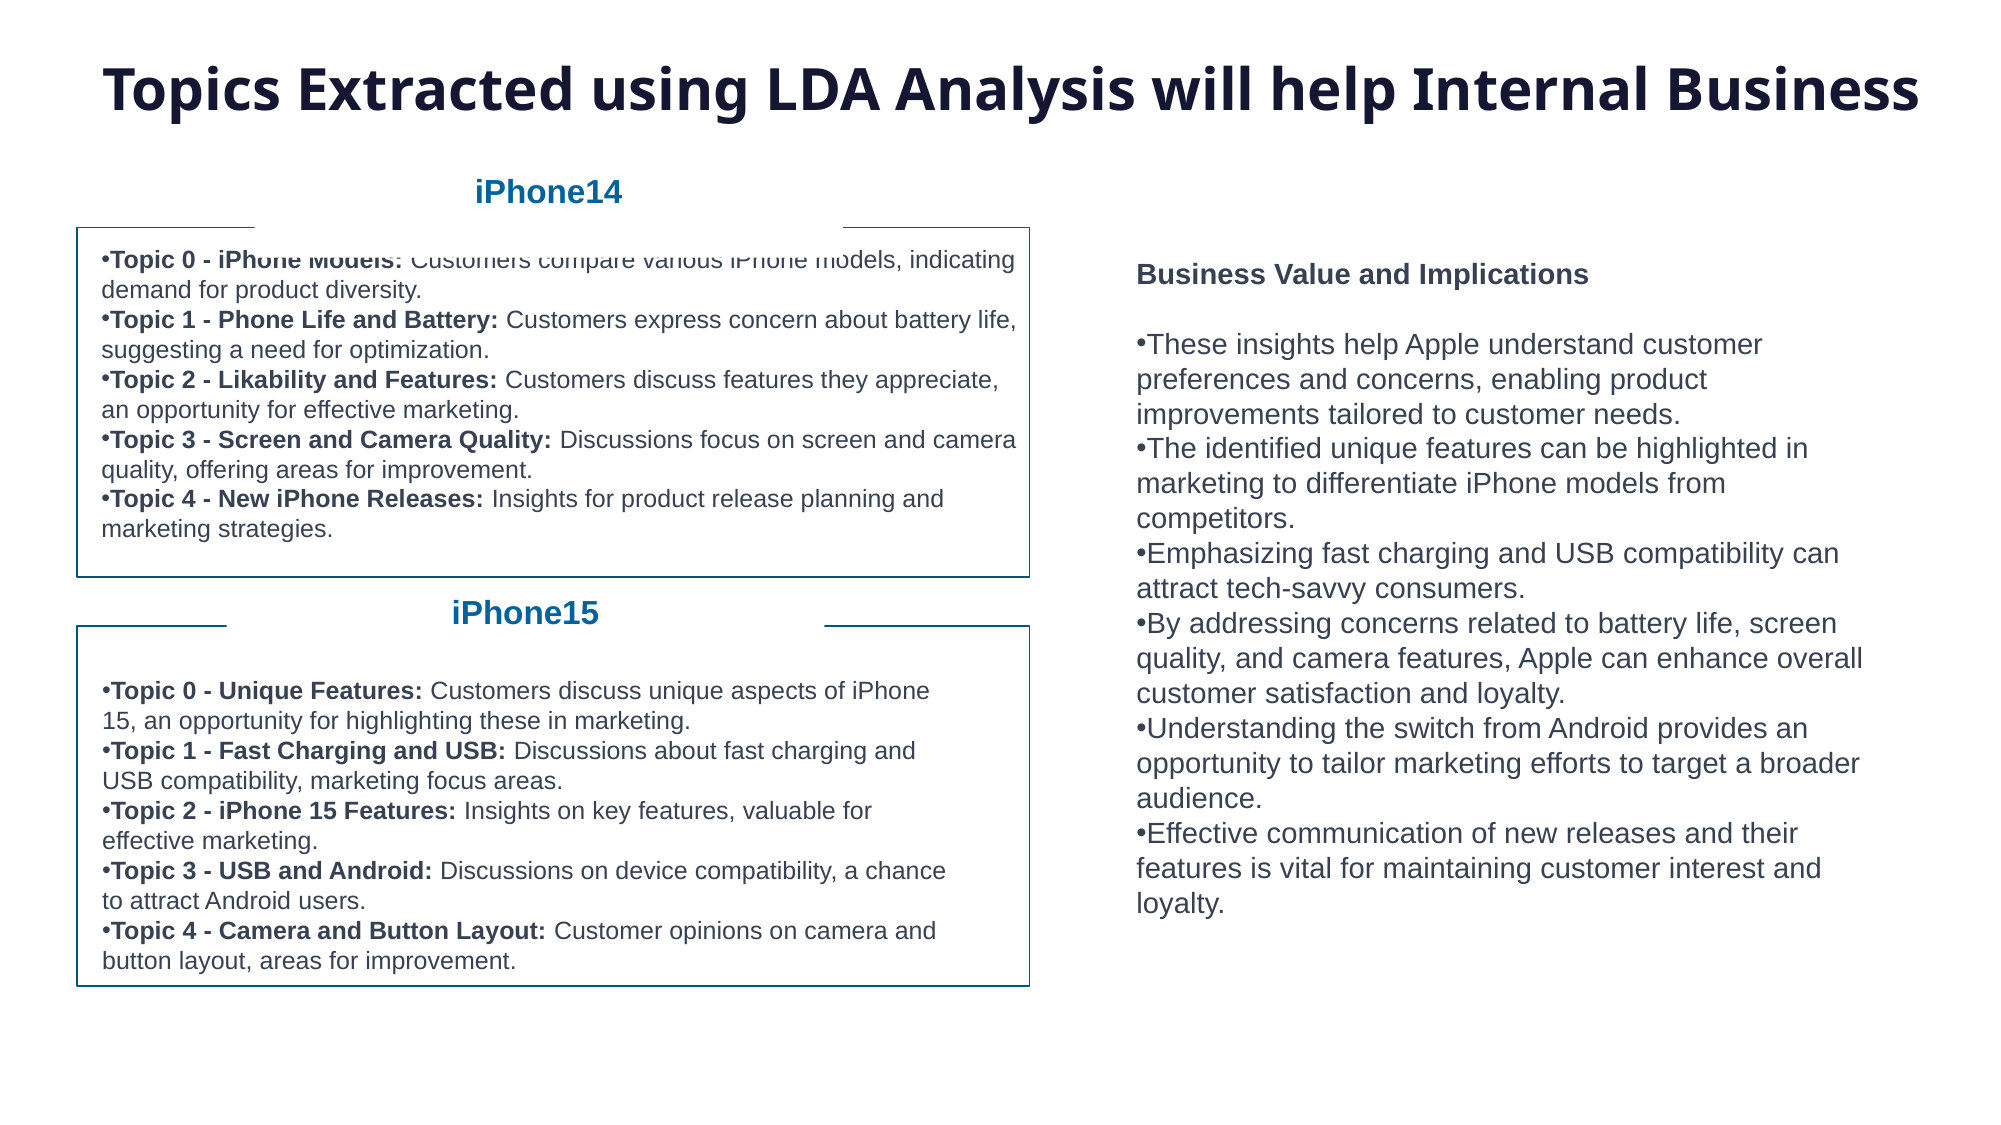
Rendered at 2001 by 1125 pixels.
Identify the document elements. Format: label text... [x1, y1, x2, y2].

text_box Topics Extracted using LDA Analysis will help Internal Business [43, 32, 1980, 146]
text_box Business Value and Implications These insights help Apple understand customer preferences and concerns, enabling product improvements tailored to customer needs. The identified unique features can be highlighted in marketing to differentiate iPhone models from competitors. Emphasizing fast charging and USB compatibility can attract tech-savvy consumers. By addressing concerns related to battery life, screen quality, and camera features, Apple can enhance overall customer satisfaction and loyalty. Understanding the switch from Android provides an opportunity to tailor marketing efforts to target a broader audience. Effective communication of new releases and their features is vital for maintaining customer interest and loyalty. [1121, 247, 1892, 962]
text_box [76, 583, 1030, 987]
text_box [76, 162, 1039, 586]
